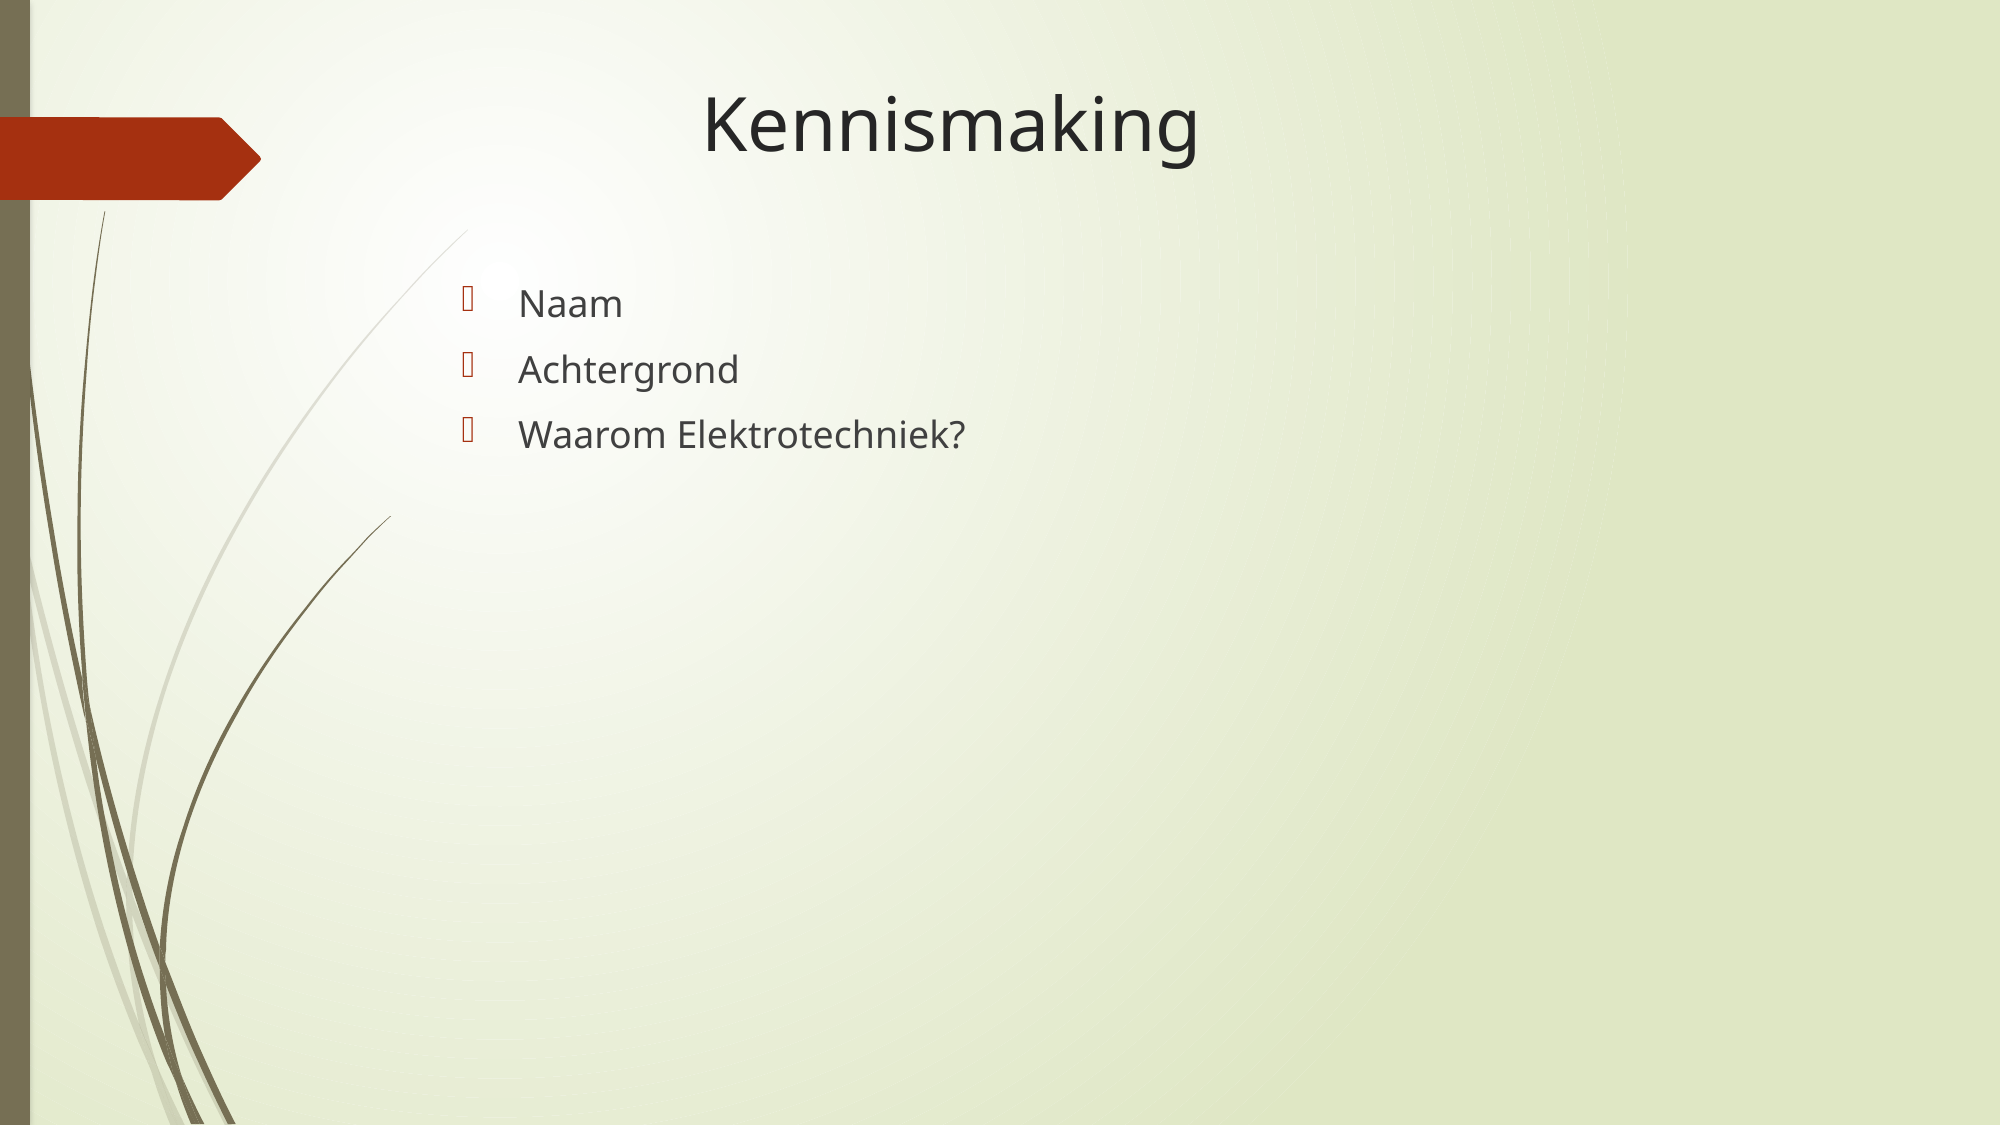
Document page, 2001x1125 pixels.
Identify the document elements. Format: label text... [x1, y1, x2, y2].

list Naam Achtergrond Waarom Elektrotechniek? [446, 206, 2000, 919]
title Kennismaking [686, 68, 1314, 194]
